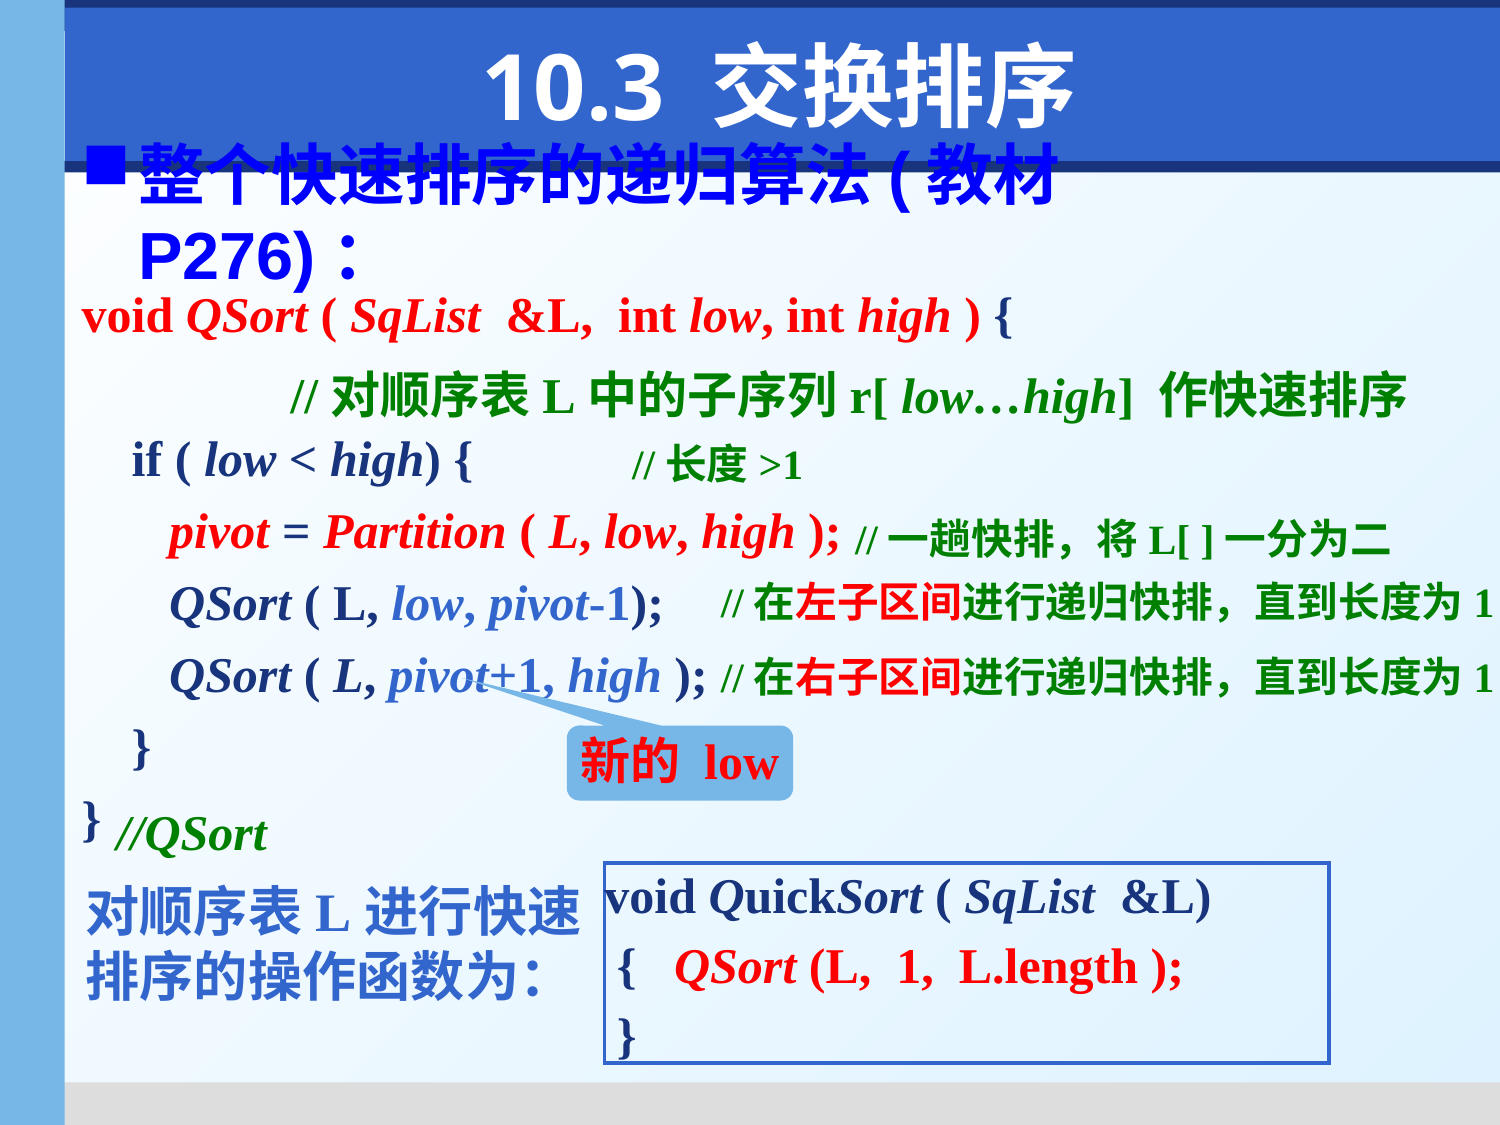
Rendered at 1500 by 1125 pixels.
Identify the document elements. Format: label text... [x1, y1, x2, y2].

text_box [432, 149, 447, 161]
text_box [743, 149, 802, 161]
text_box [897, 151, 908, 161]
text_box [343, 149, 356, 159]
text_box [1025, 149, 1057, 161]
text_box //一趟快排，将L[ ]一分为二 [855, 513, 1392, 564]
text_box [815, 149, 827, 155]
text_box [276, 149, 295, 161]
text_box void QuickSort ( SqList &L) { QSort (L, 1, L.length ); } [604, 863, 1329, 1064]
text_box [677, 151, 684, 161]
text_box [142, 149, 201, 161]
text_box //对顺序表L中的子序列r[ low…high] 作快速排序 [290, 363, 1409, 424]
text_box [544, 149, 567, 161]
text_box [220, 149, 255, 161]
text_box [297, 149, 330, 161]
text_box [964, 149, 990, 161]
text_box [997, 149, 1022, 161]
text_box [929, 149, 961, 161]
title 整个快速排序的递归算法(教材P276)： [66, 175, 1329, 251]
text_box //长度>1 [632, 438, 804, 489]
text_box //在右子区间进行递归快排，直到长度为1 [720, 650, 1495, 701]
text_box //在左子区间进行递归快排，直到长度为1 [720, 575, 1495, 626]
text_box [571, 149, 600, 161]
text_box [831, 149, 865, 161]
text_box //QSort [116, 800, 267, 861]
text_box [360, 149, 400, 161]
text_box [479, 149, 534, 161]
text_box 新的 low [462, 678, 794, 801]
text_box [453, 149, 468, 161]
text_box void QSort ( SqList &L, int low, int high ) { if ( low < high) { pivot = Partition ( L, low, high ); QSort ( L, low, pivot-1); QSort ( L, pivot+1, high ); } } [66, 263, 1205, 854]
text_box 10.3 交换排序 [88, 18, 1471, 149]
text_box [690, 149, 697, 161]
text_box 对顺序表L进行快速 排序的操作函数为： [85, 877, 585, 1008]
text_box [702, 149, 733, 161]
text_box [611, 149, 622, 161]
text_box [628, 149, 665, 161]
text_box [408, 149, 428, 161]
